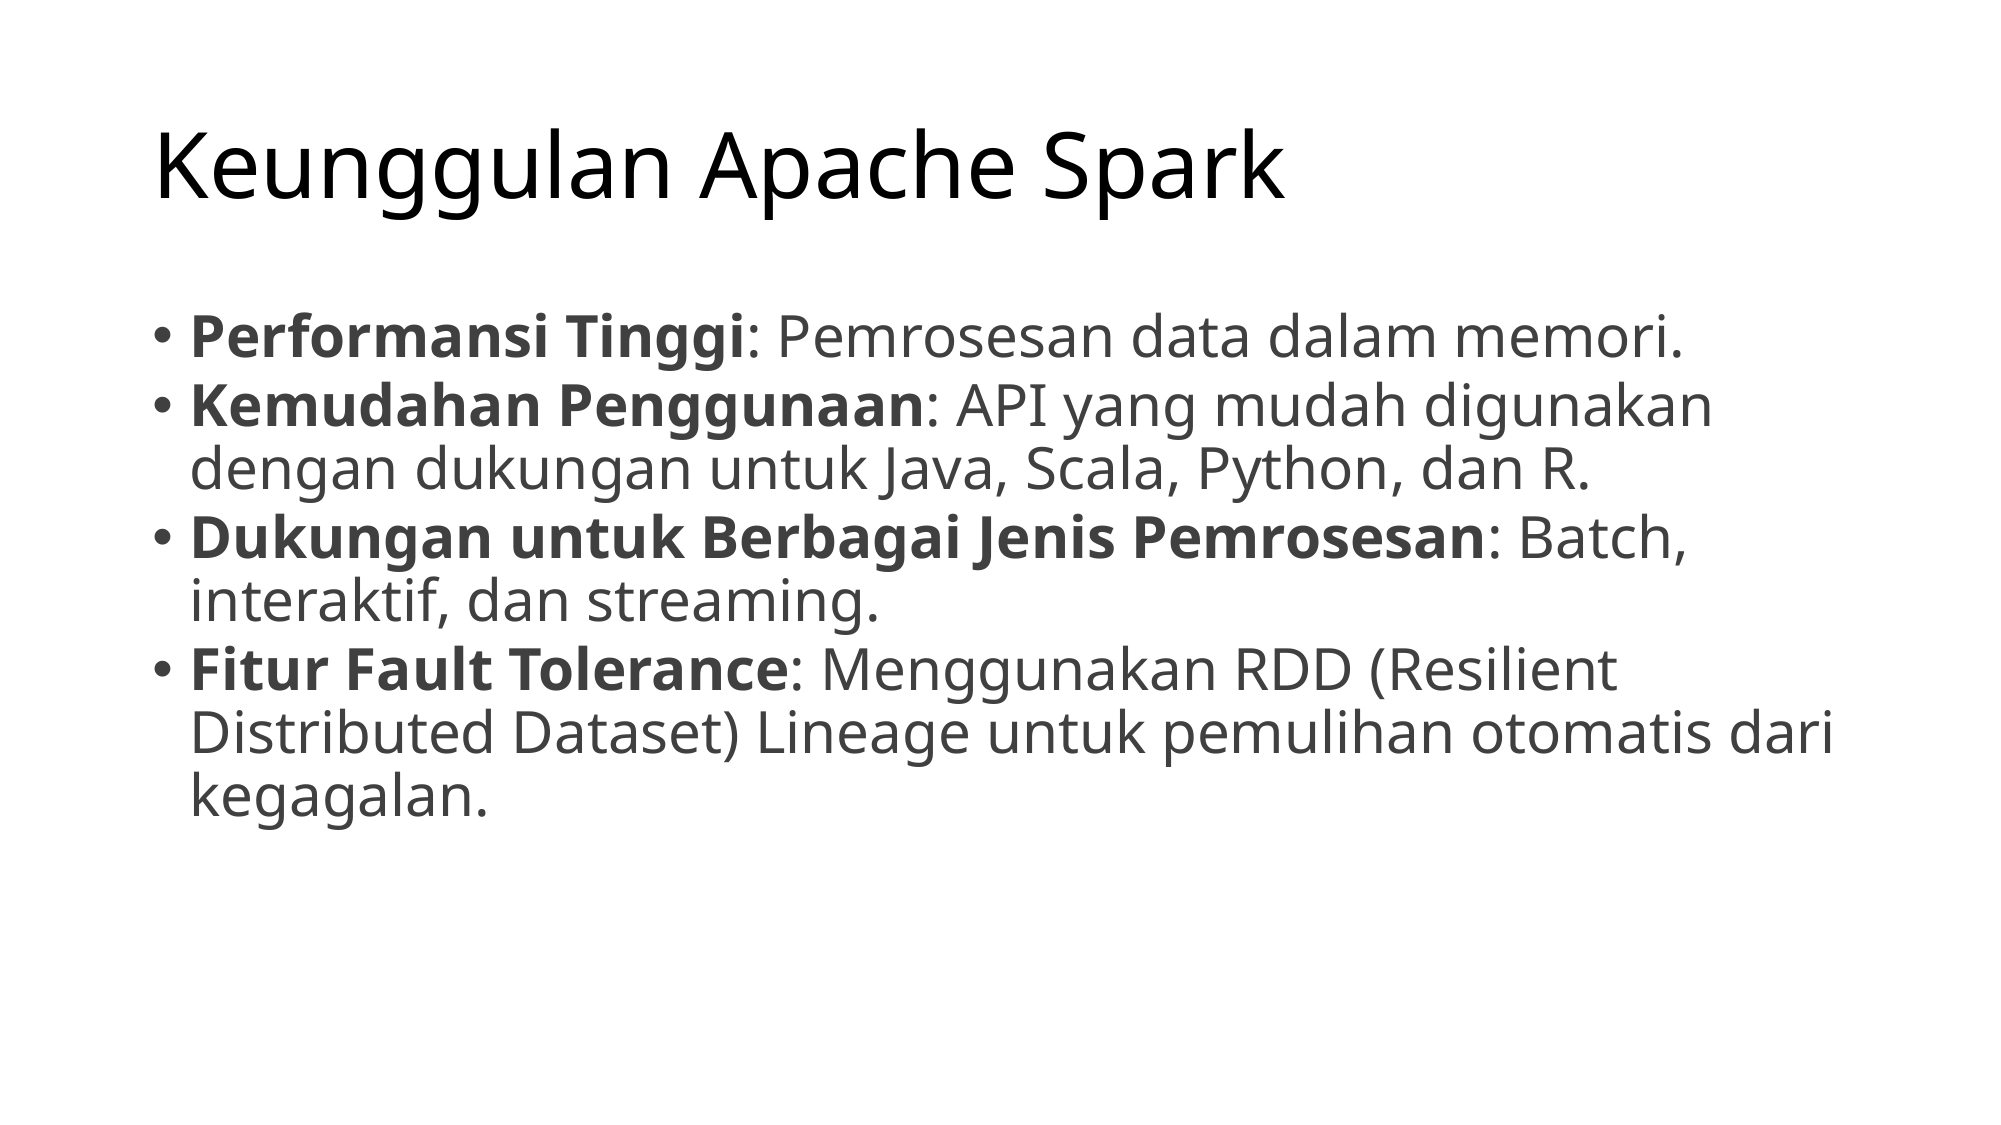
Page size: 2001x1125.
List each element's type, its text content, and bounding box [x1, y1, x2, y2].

list Performansi Tinggi: Pemrosesan data dalam memori. Kemudahan Penggunaan: API yang mudah digunakan dengan dukungan untuk Java, Scala, Python, dan R. Dukungan untuk Berbagai Jenis Pemrosesan: Batch, interaktif, dan streaming. Fitur Fault Tolerance: Menggunakan RDD (Resilient Distributed Dataset) Lineage untuk pemulihan otomatis dari kegagalan. [137, 299, 1863, 1014]
title Keunggulan Apache Spark [137, 59, 1863, 278]
